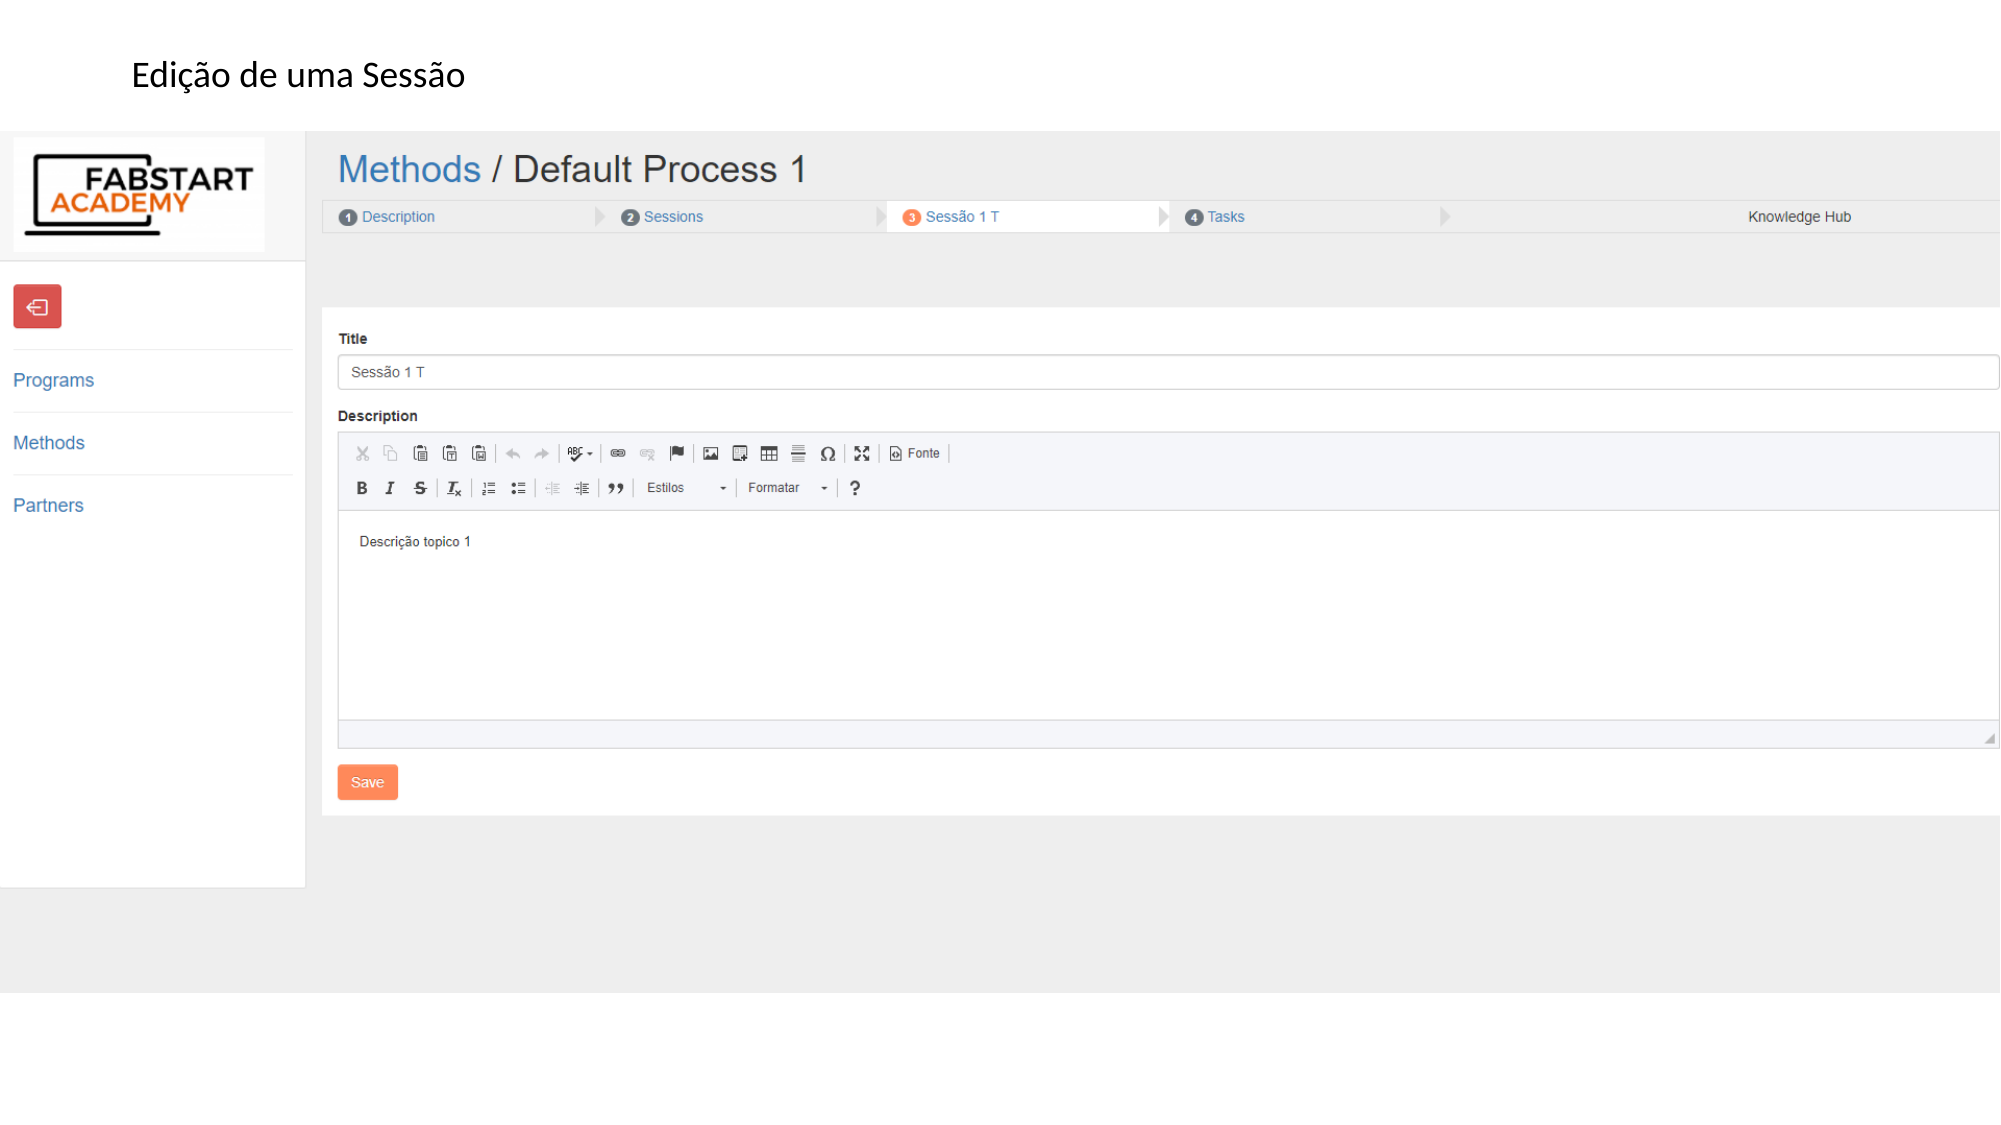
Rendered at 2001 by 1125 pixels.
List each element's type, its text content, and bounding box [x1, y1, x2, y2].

picture [0, 131, 2000, 993]
text_box Edição de uma Sessão [116, 42, 481, 102]
